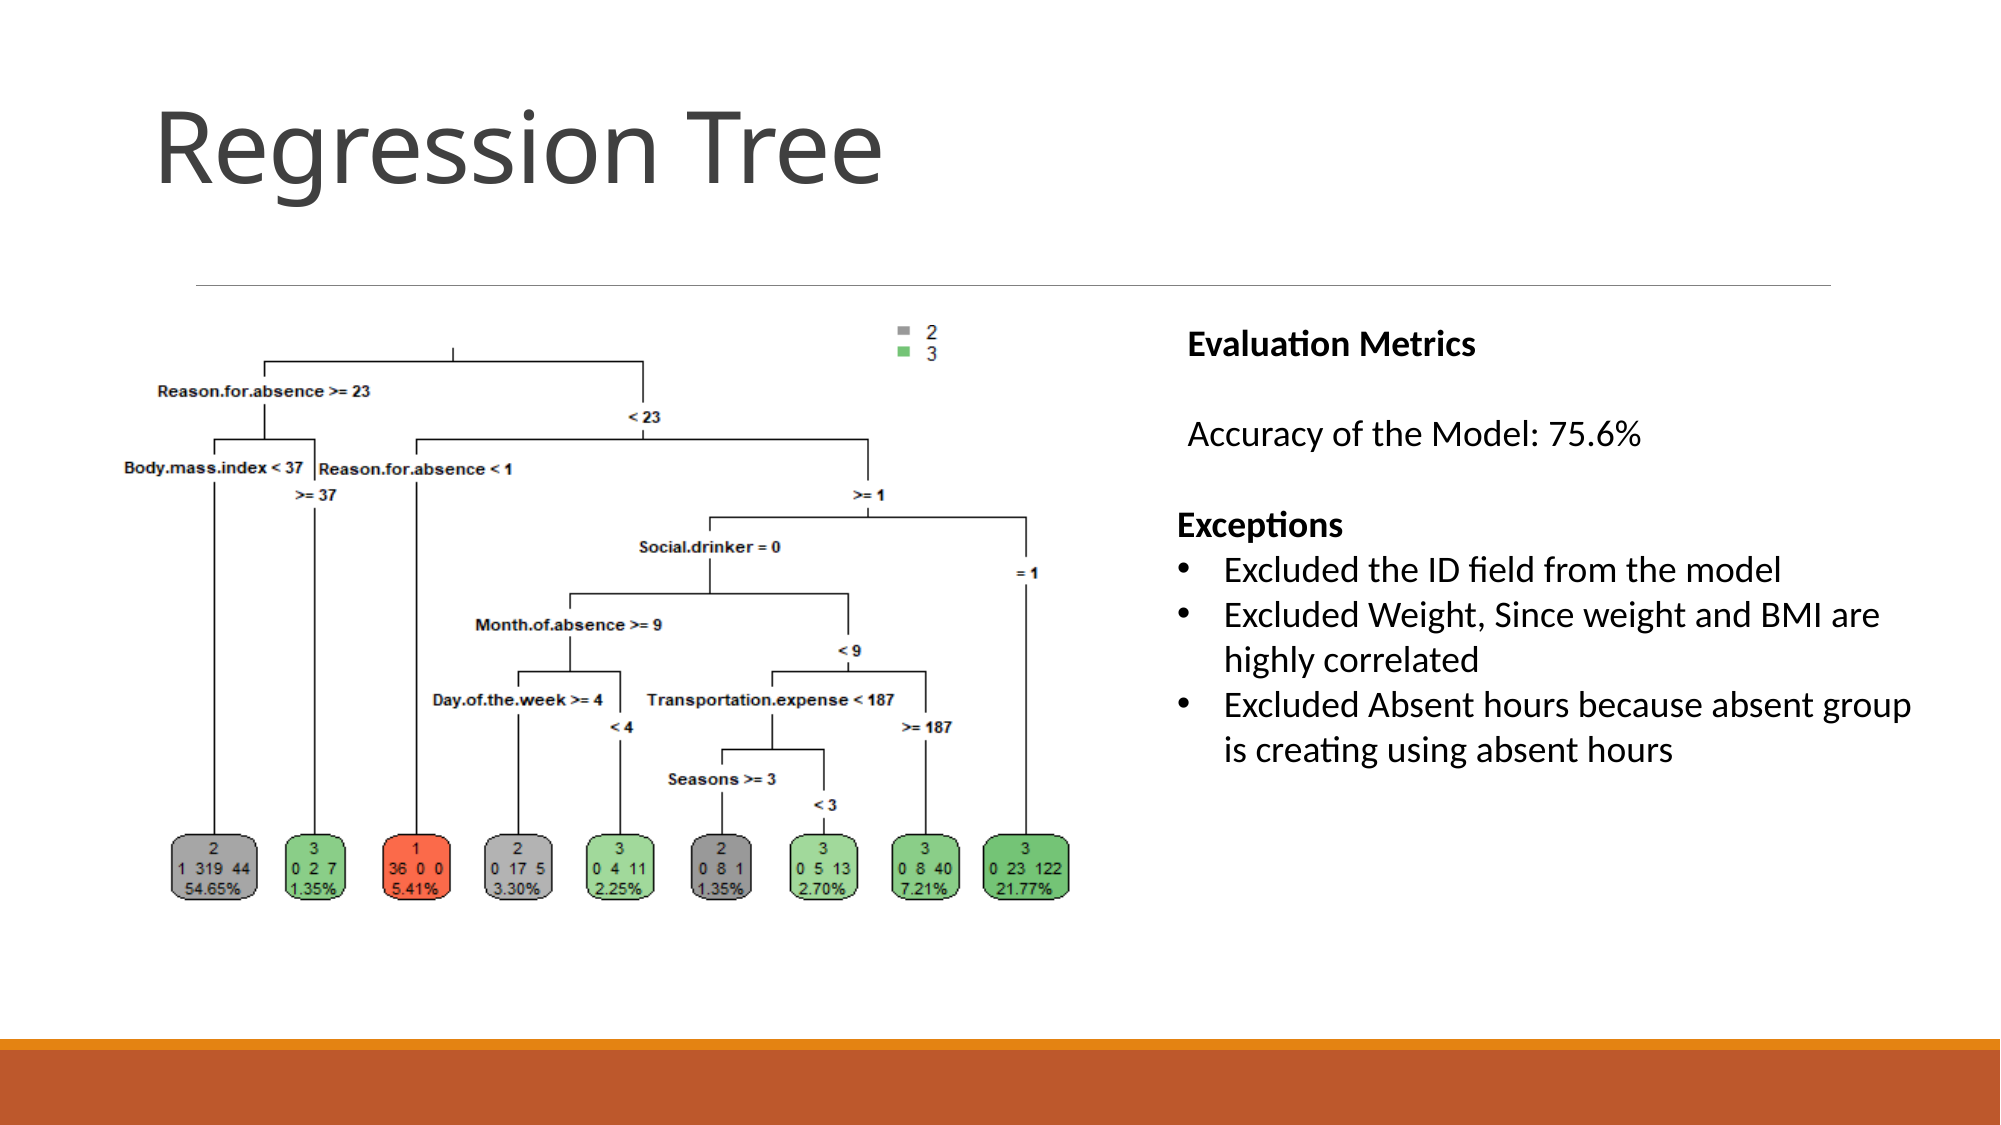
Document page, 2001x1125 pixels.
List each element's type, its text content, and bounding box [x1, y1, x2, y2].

text_box Exceptions Excluded the ID field from the model Excluded Weight, Since weight and BMI are highly correlated Excluded Absent hours because absent group is creating using absent hours [1162, 492, 1957, 778]
text_box Evaluation Metrics Accuracy of the Model: 75.6% [1172, 311, 1967, 462]
title Regression Tree [137, 59, 1863, 212]
picture [68, 325, 1132, 948]
